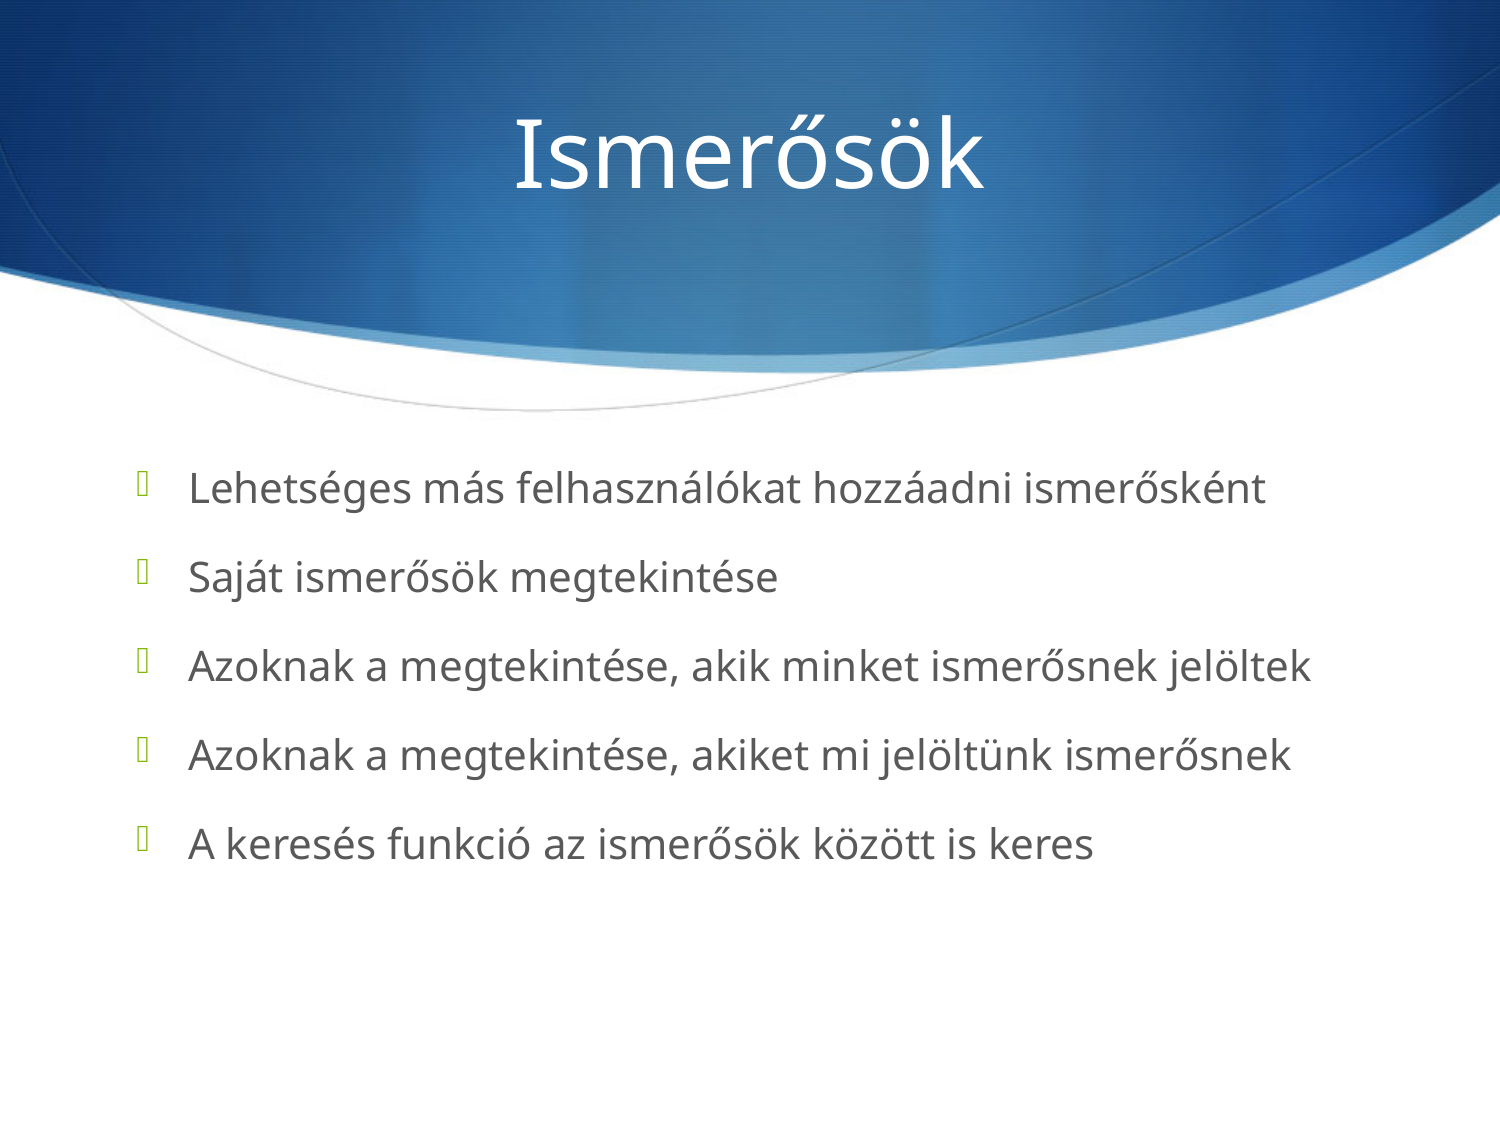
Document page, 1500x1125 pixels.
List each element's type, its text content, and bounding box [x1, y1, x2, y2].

picture [0, 0, 1500, 1125]
list Lehetséges más felhasználókat hozzáadni ismerősként Saját ismerősök megtekintése Azoknak a megtekintése, akik minket ismerősnek jelöltek Azoknak a megtekintése, akiket mi jelöltünk ismerősnek A keresés funkció az ismerősök között is keres [121, 454, 1379, 991]
title Ismerősök [75, 56, 1425, 245]
